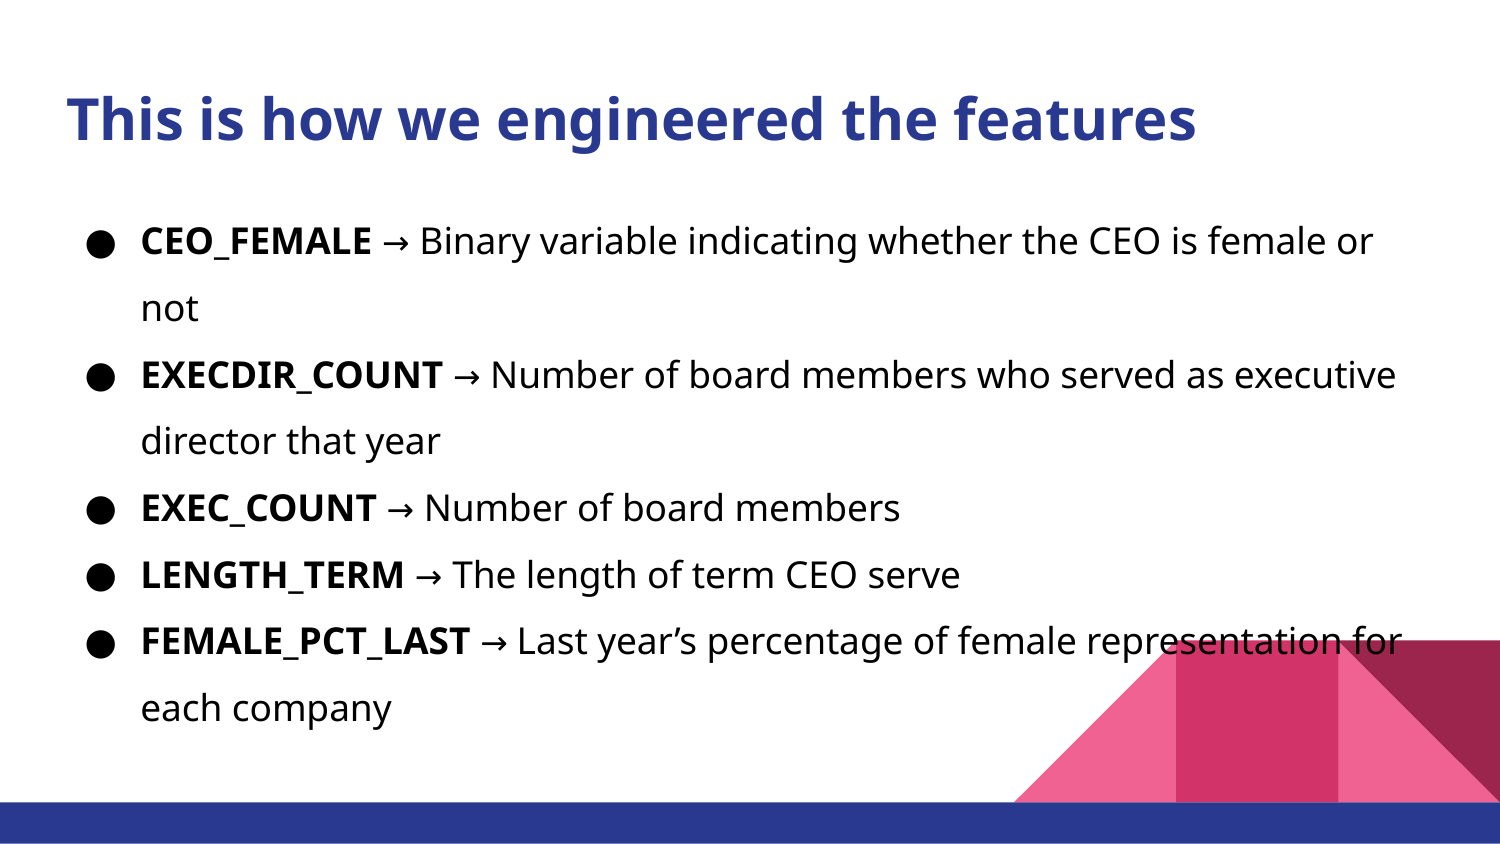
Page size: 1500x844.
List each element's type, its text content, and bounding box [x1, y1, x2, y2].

title This is how we engineered the features [51, 67, 1449, 167]
list CEO_FEMALE → Binary variable indicating whether the CEO is female or not EXECDIR_COUNT → Number of board members who served as executive director that year EXEC_COUNT → Number of board members LENGTH_TERM → The length of term CEO serve FEMALE_PCT_LAST → Last year’s percentage of female representation for each company [51, 180, 1449, 750]
